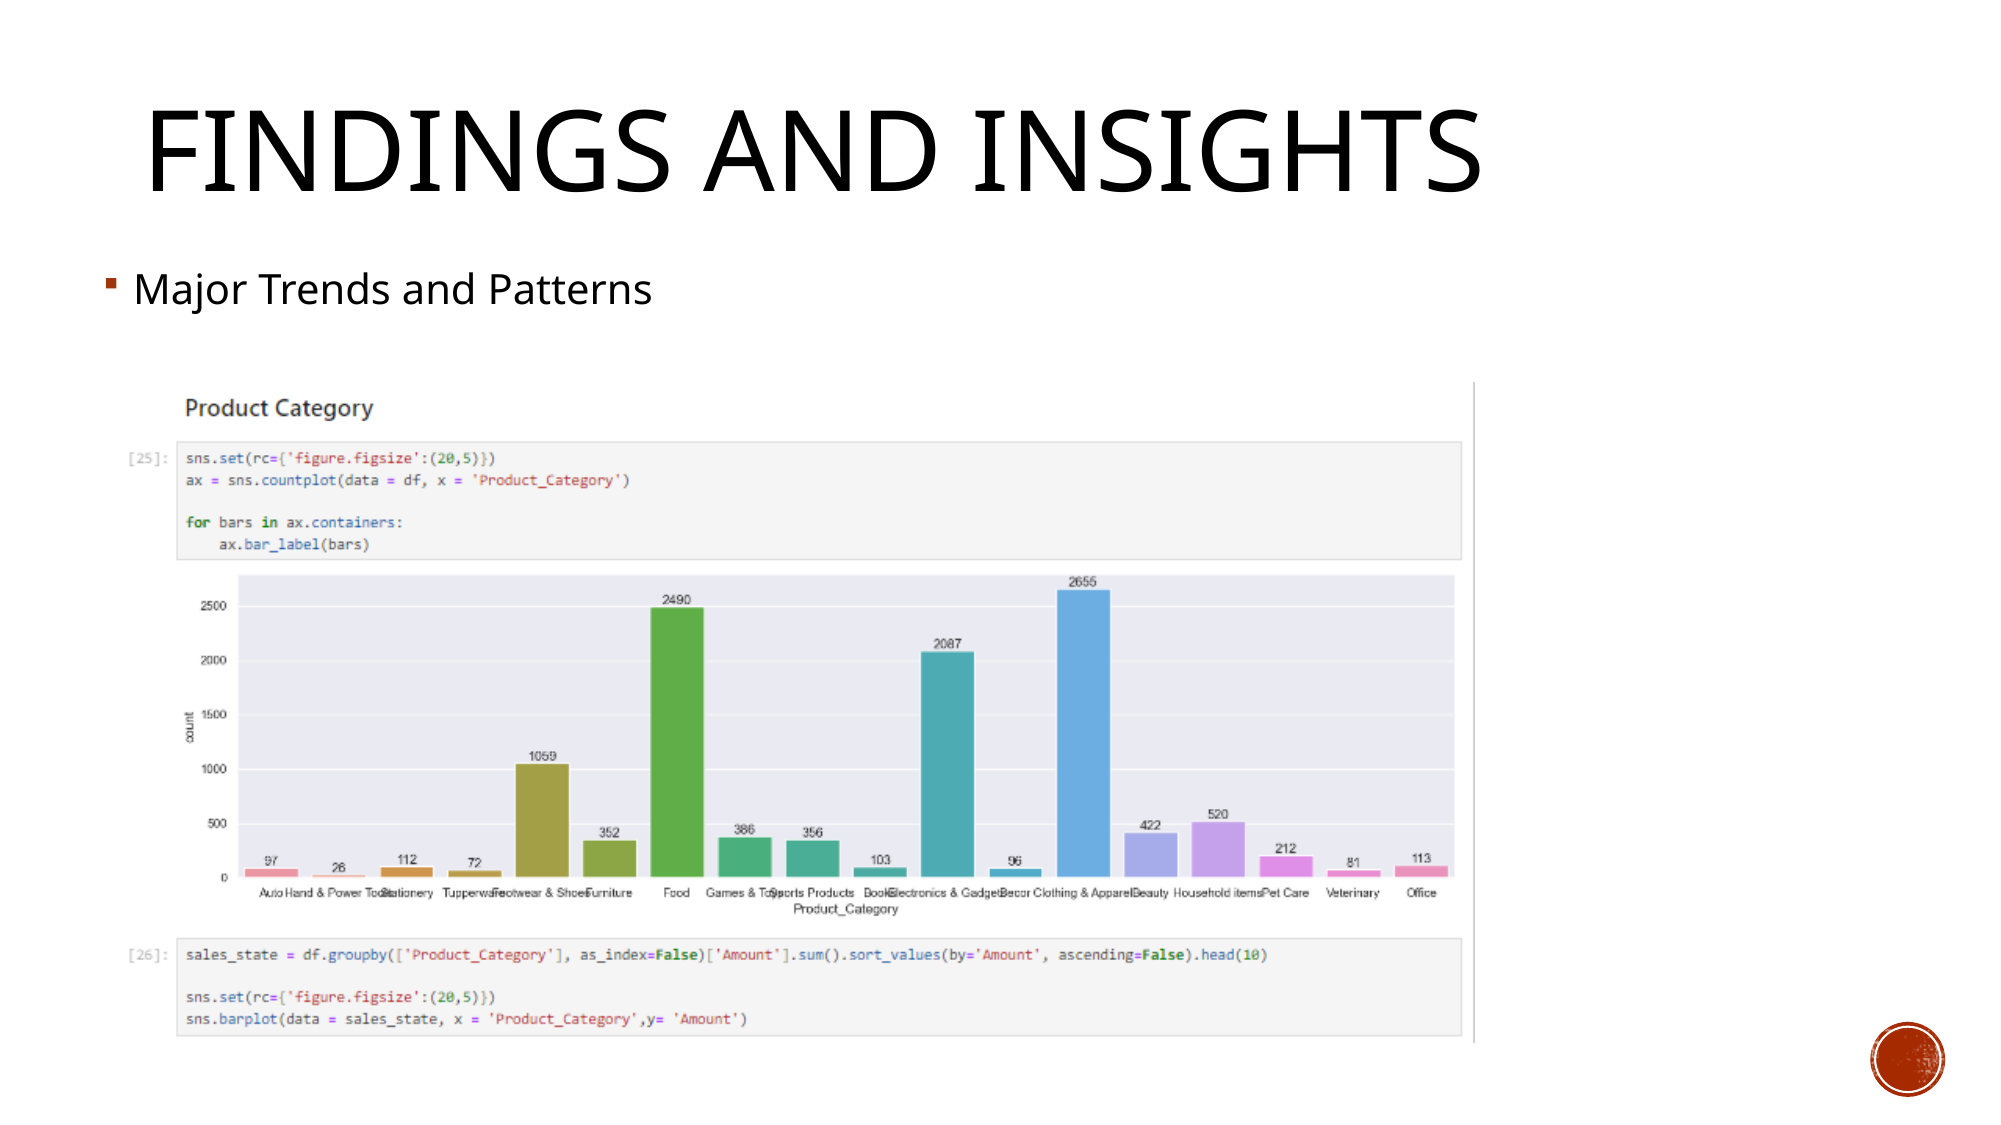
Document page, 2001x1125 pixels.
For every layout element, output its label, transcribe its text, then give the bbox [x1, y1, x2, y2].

picture [104, 383, 1473, 1041]
title Findings and Insights [127, 22, 1778, 287]
list Major Trends and Patterns [88, 261, 1738, 926]
